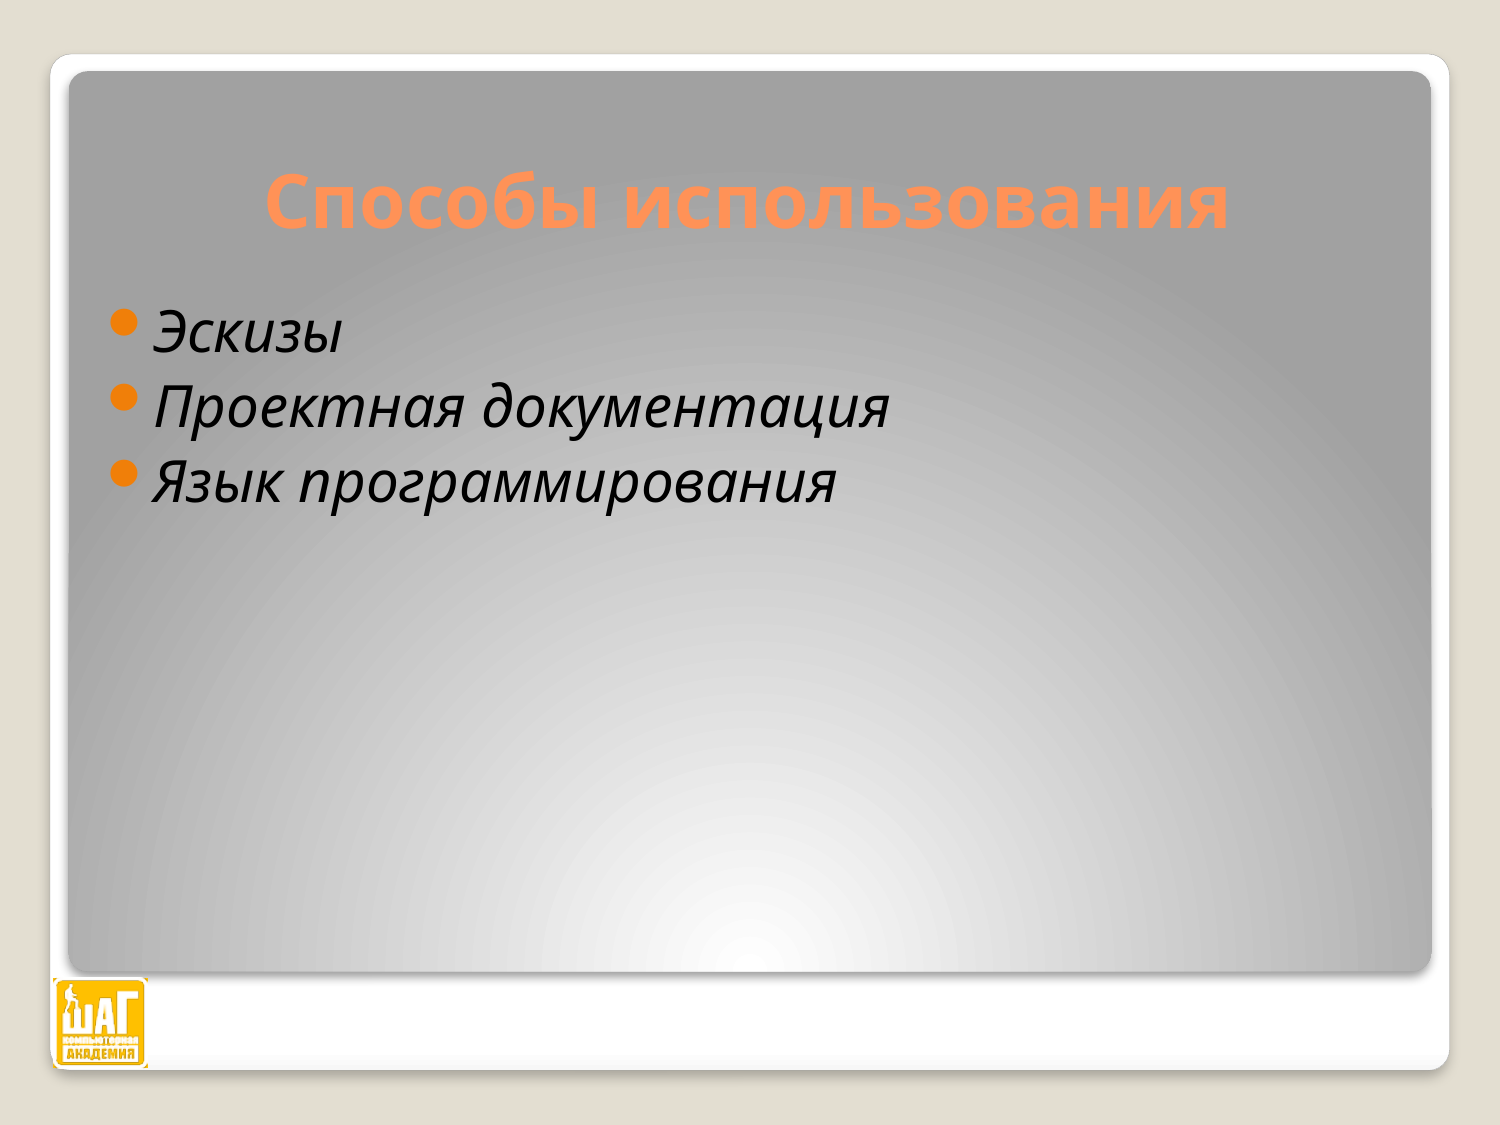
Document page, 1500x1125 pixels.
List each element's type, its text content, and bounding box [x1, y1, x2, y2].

title Способы использования [76, 78, 1420, 251]
picture [52, 977, 148, 1069]
list Эскизы Проектная документация Язык программирования [76, 278, 1420, 563]
